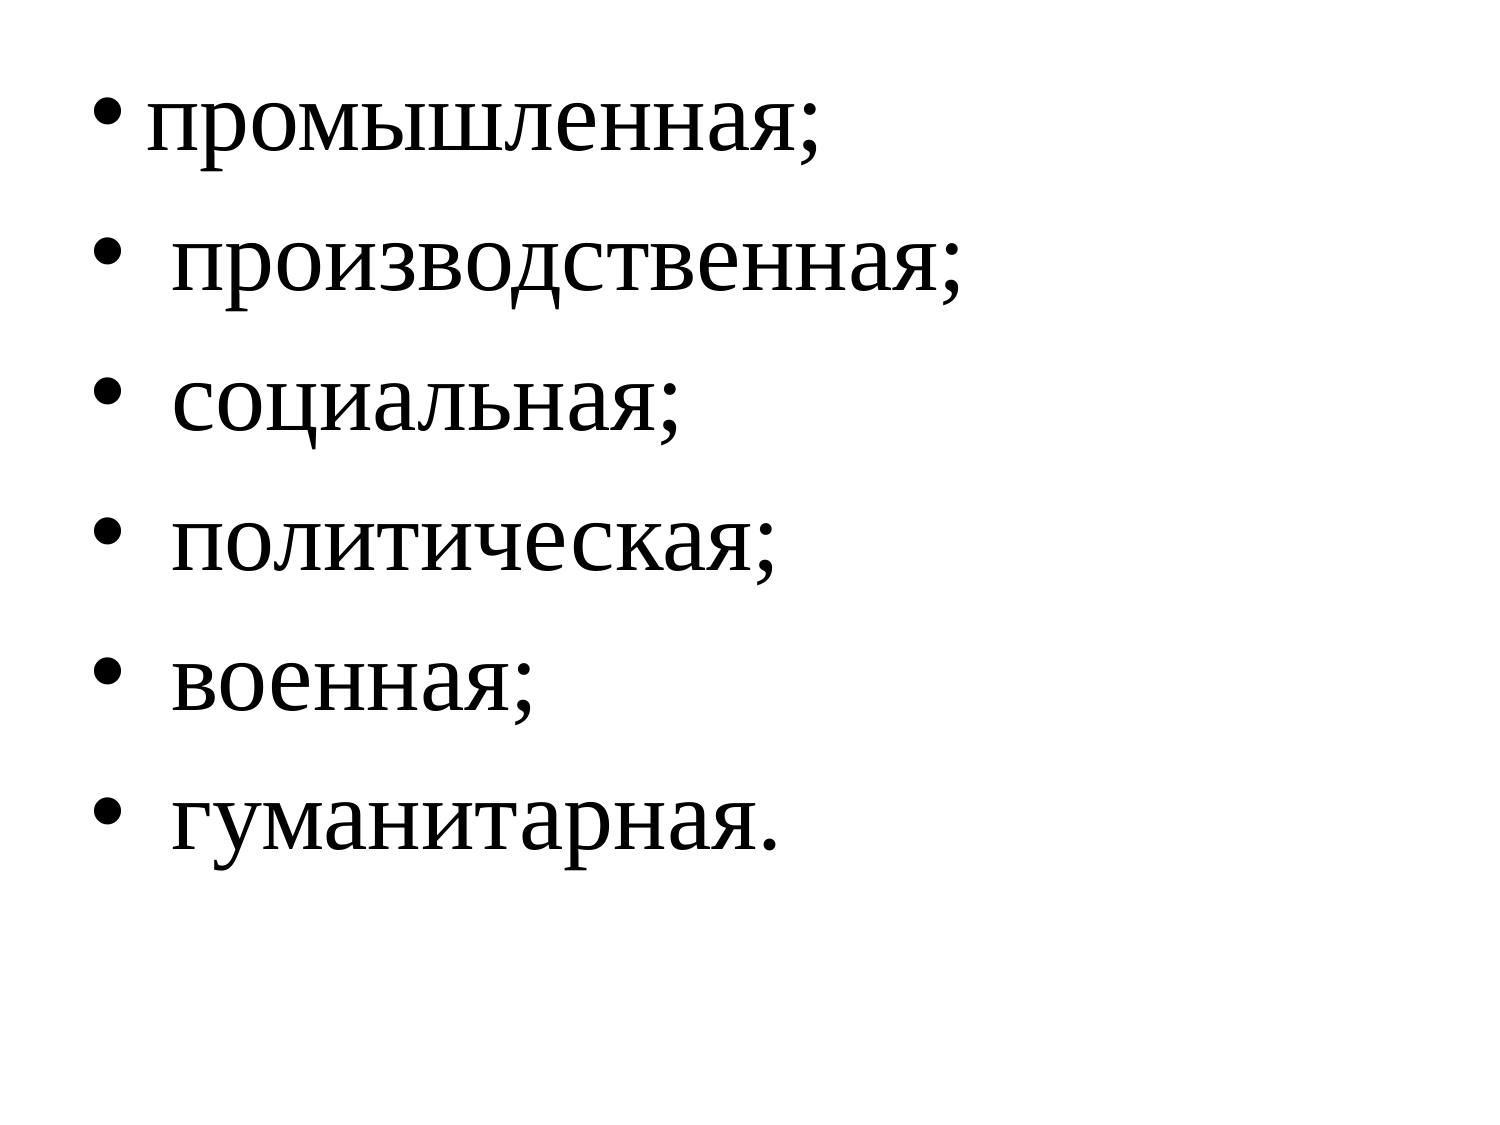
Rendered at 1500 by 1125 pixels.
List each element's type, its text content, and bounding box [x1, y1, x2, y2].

list промышленная; производственная; социальная; политическая; военная; гуманитарная. [75, 42, 1425, 1005]
